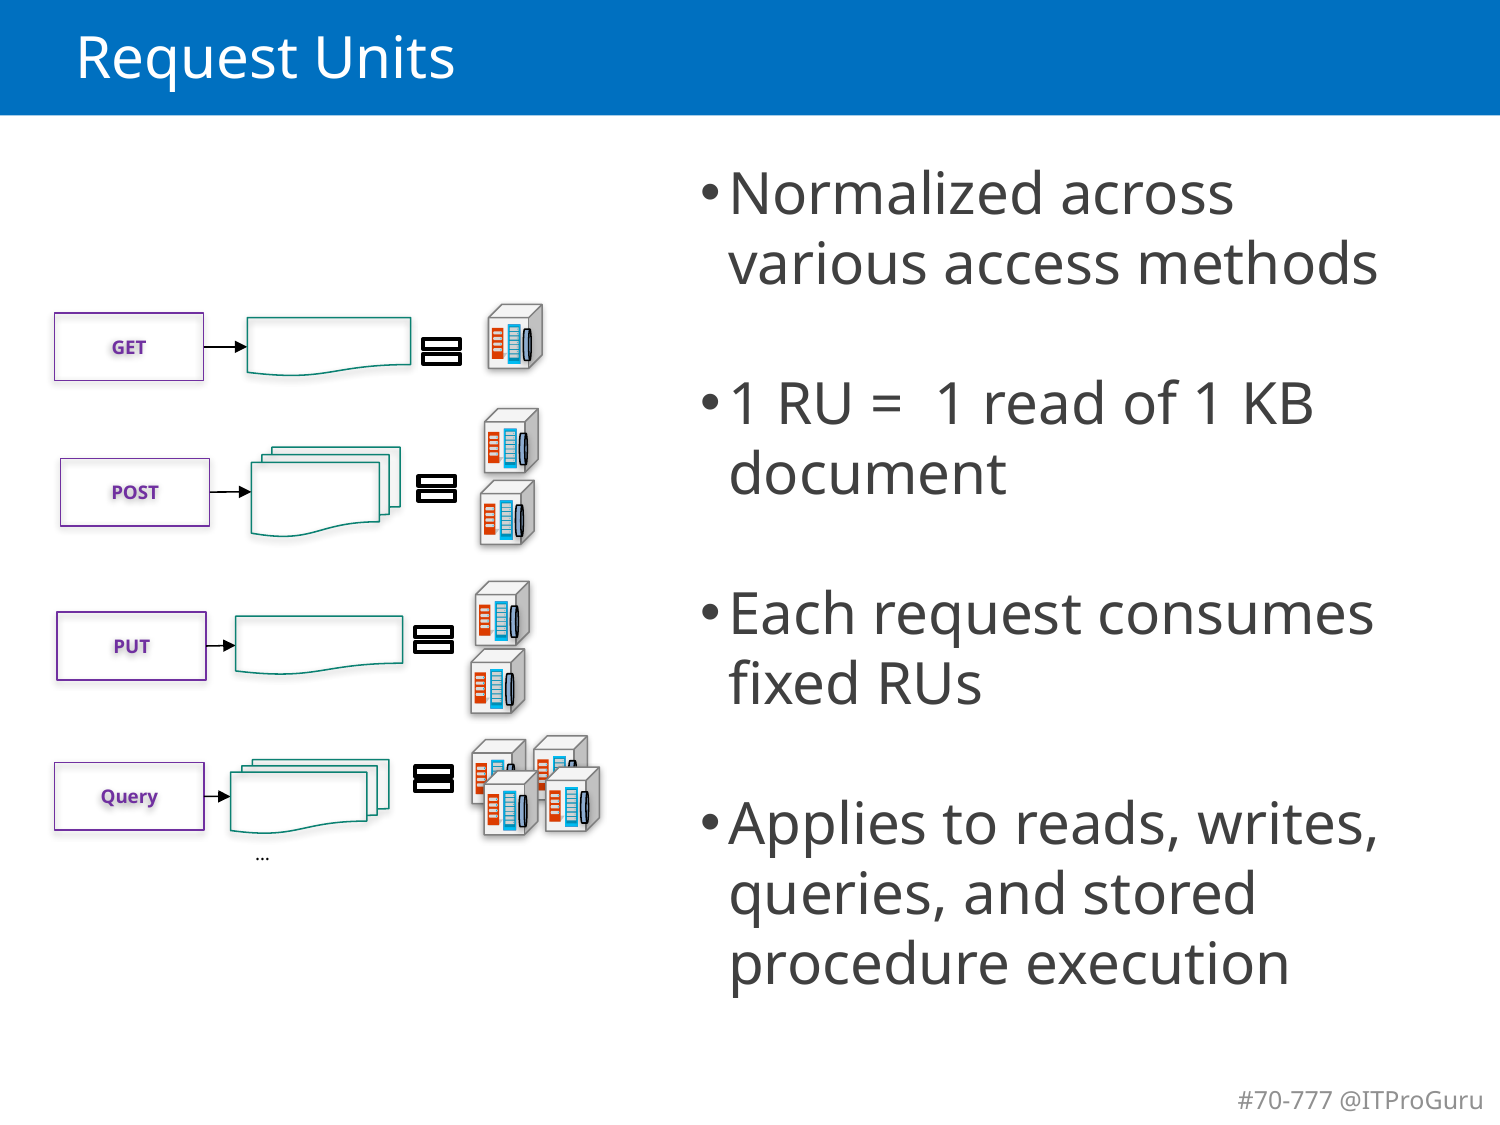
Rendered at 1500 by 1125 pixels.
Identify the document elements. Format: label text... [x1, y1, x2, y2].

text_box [53, 304, 600, 865]
text_box Normalized across various access methods 1 RU = 1 read of 1 KB document Each request consumes fixed RUs Applies to reads, writes, queries, and stored procedure execution [685, 148, 1462, 1074]
title Request Units [75, 0, 1351, 122]
